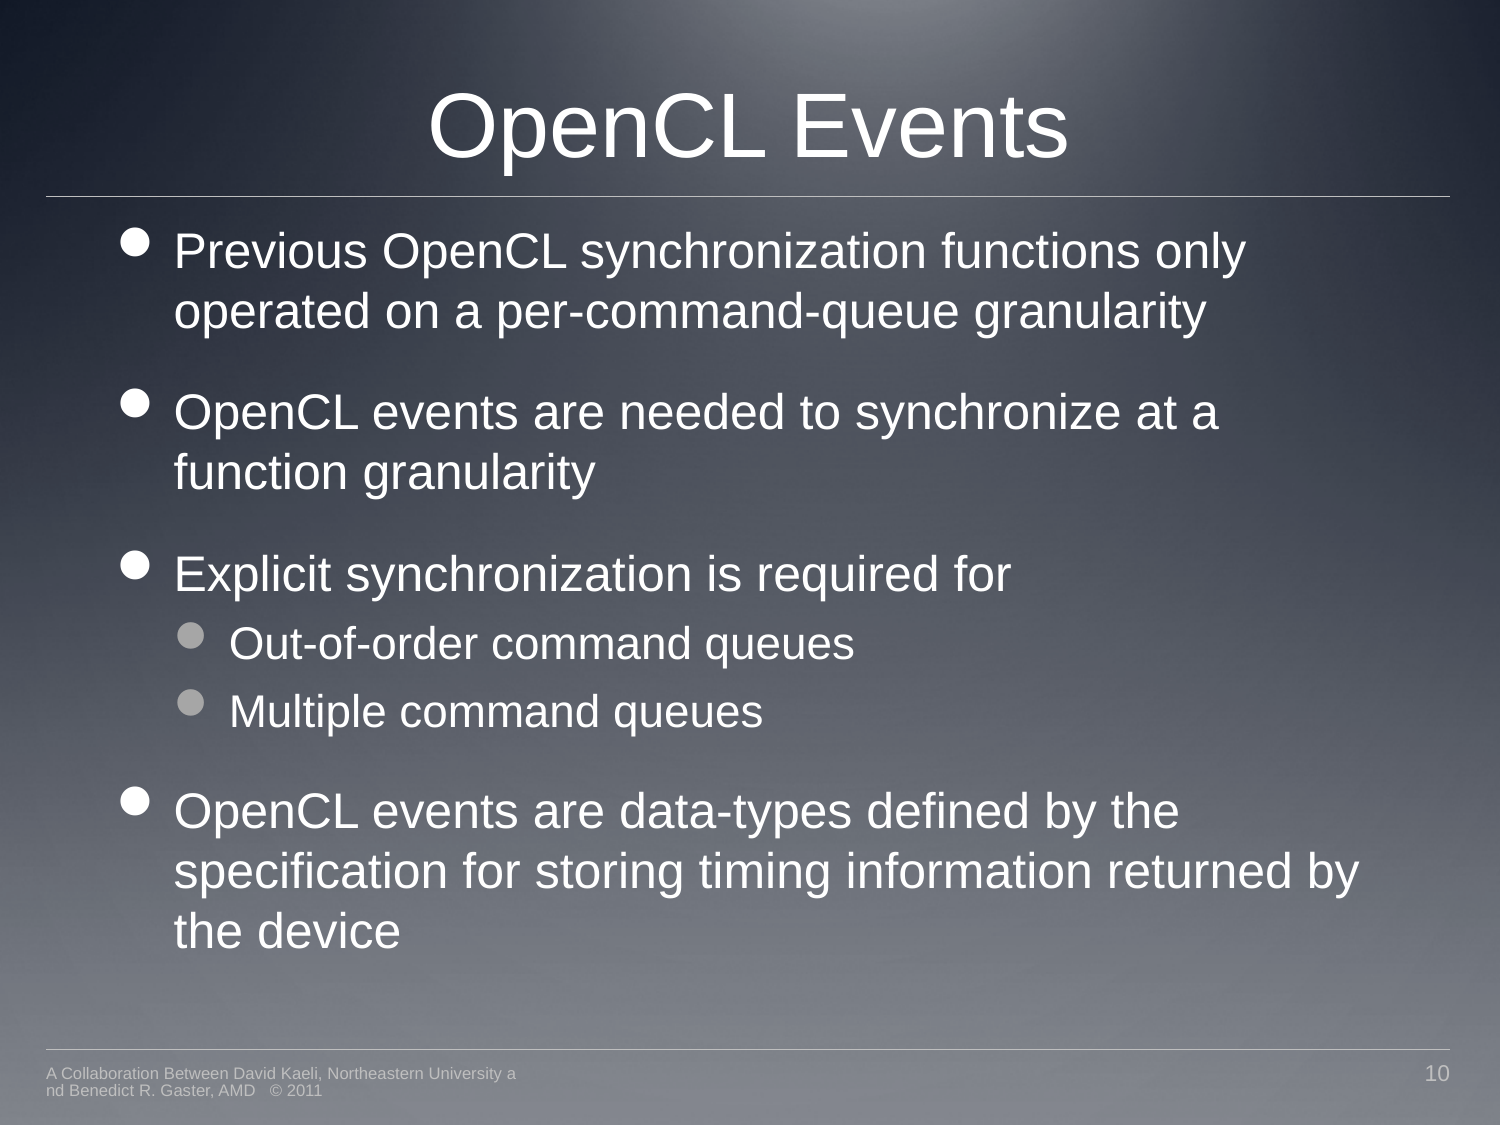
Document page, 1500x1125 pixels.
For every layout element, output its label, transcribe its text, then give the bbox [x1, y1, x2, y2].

footer A Collaboration Between David Kaeli, Northeastern University and Benedict R. Gaster, AMD © 2011 [46, 1042, 521, 1103]
slide_number 10 [1325, 1042, 1450, 1103]
title OpenCL Events [105, 17, 1394, 183]
list Previous OpenCL synchronization functions only operated on a per-command-queue granularity OpenCL events are needed to synchronize at a function granularity Explicit synchronization is required for Out-of-order command queues Multiple command queues OpenCL events are data-types defined by the specification for storing timing information returned by the device [101, 210, 1394, 1024]
